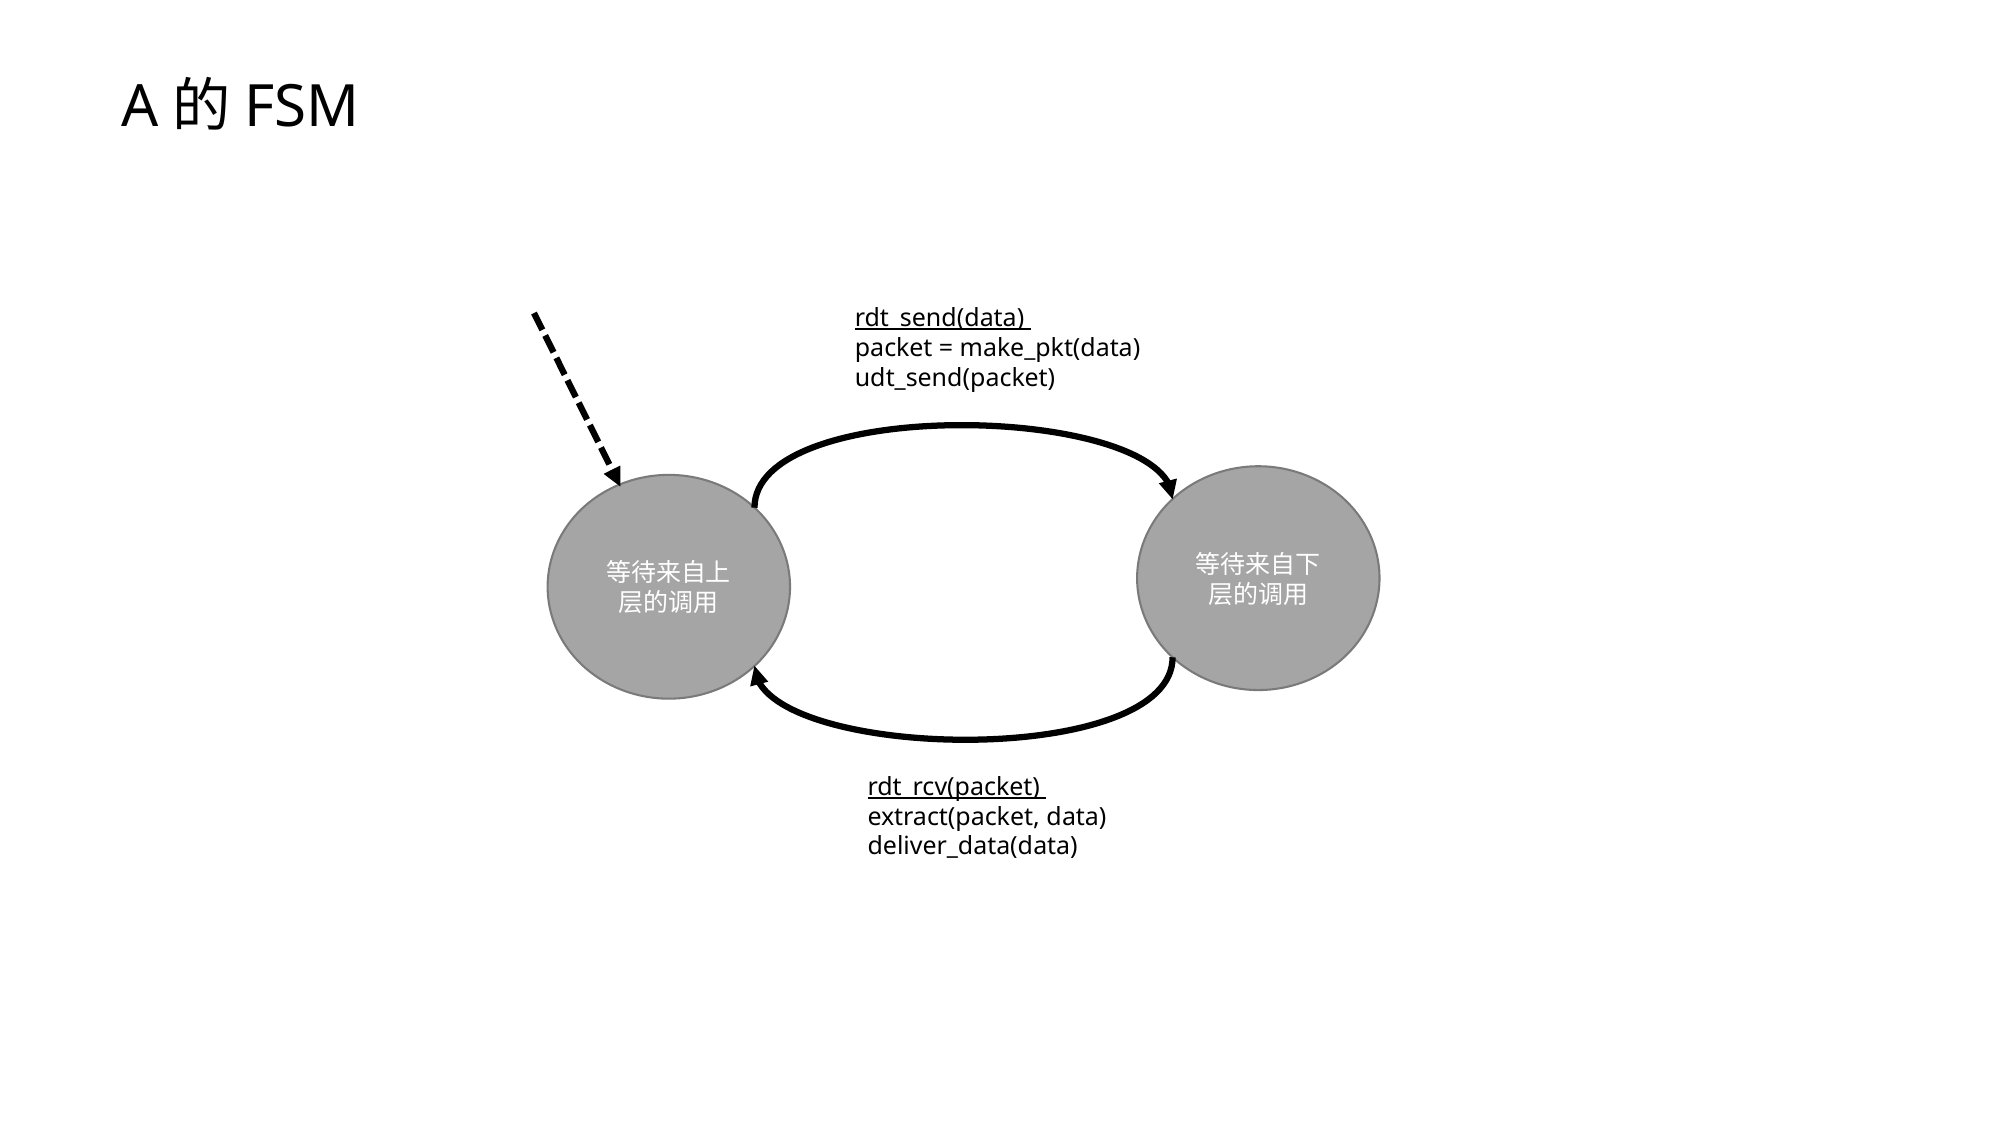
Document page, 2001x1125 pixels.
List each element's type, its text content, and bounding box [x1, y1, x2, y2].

text_box rdt_rcv(packet) extract(packet, data) deliver_data(data) [968, 762, 1122, 868]
text_box 等待来自下层的调用 [1136, 465, 1381, 692]
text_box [533, 313, 621, 487]
text_box rdt_rcv(packet) extract(packet, data) deliver_data(data) [852, 762, 959, 868]
text_box rdt_send(data) packet = make_pkt(data) udt_send(packet) [839, 293, 1283, 399]
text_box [959, 294, 968, 452]
text_box 等待来自上层的调用 [546, 473, 792, 700]
text_box A的FSM [106, 61, 397, 146]
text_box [959, 452, 968, 871]
